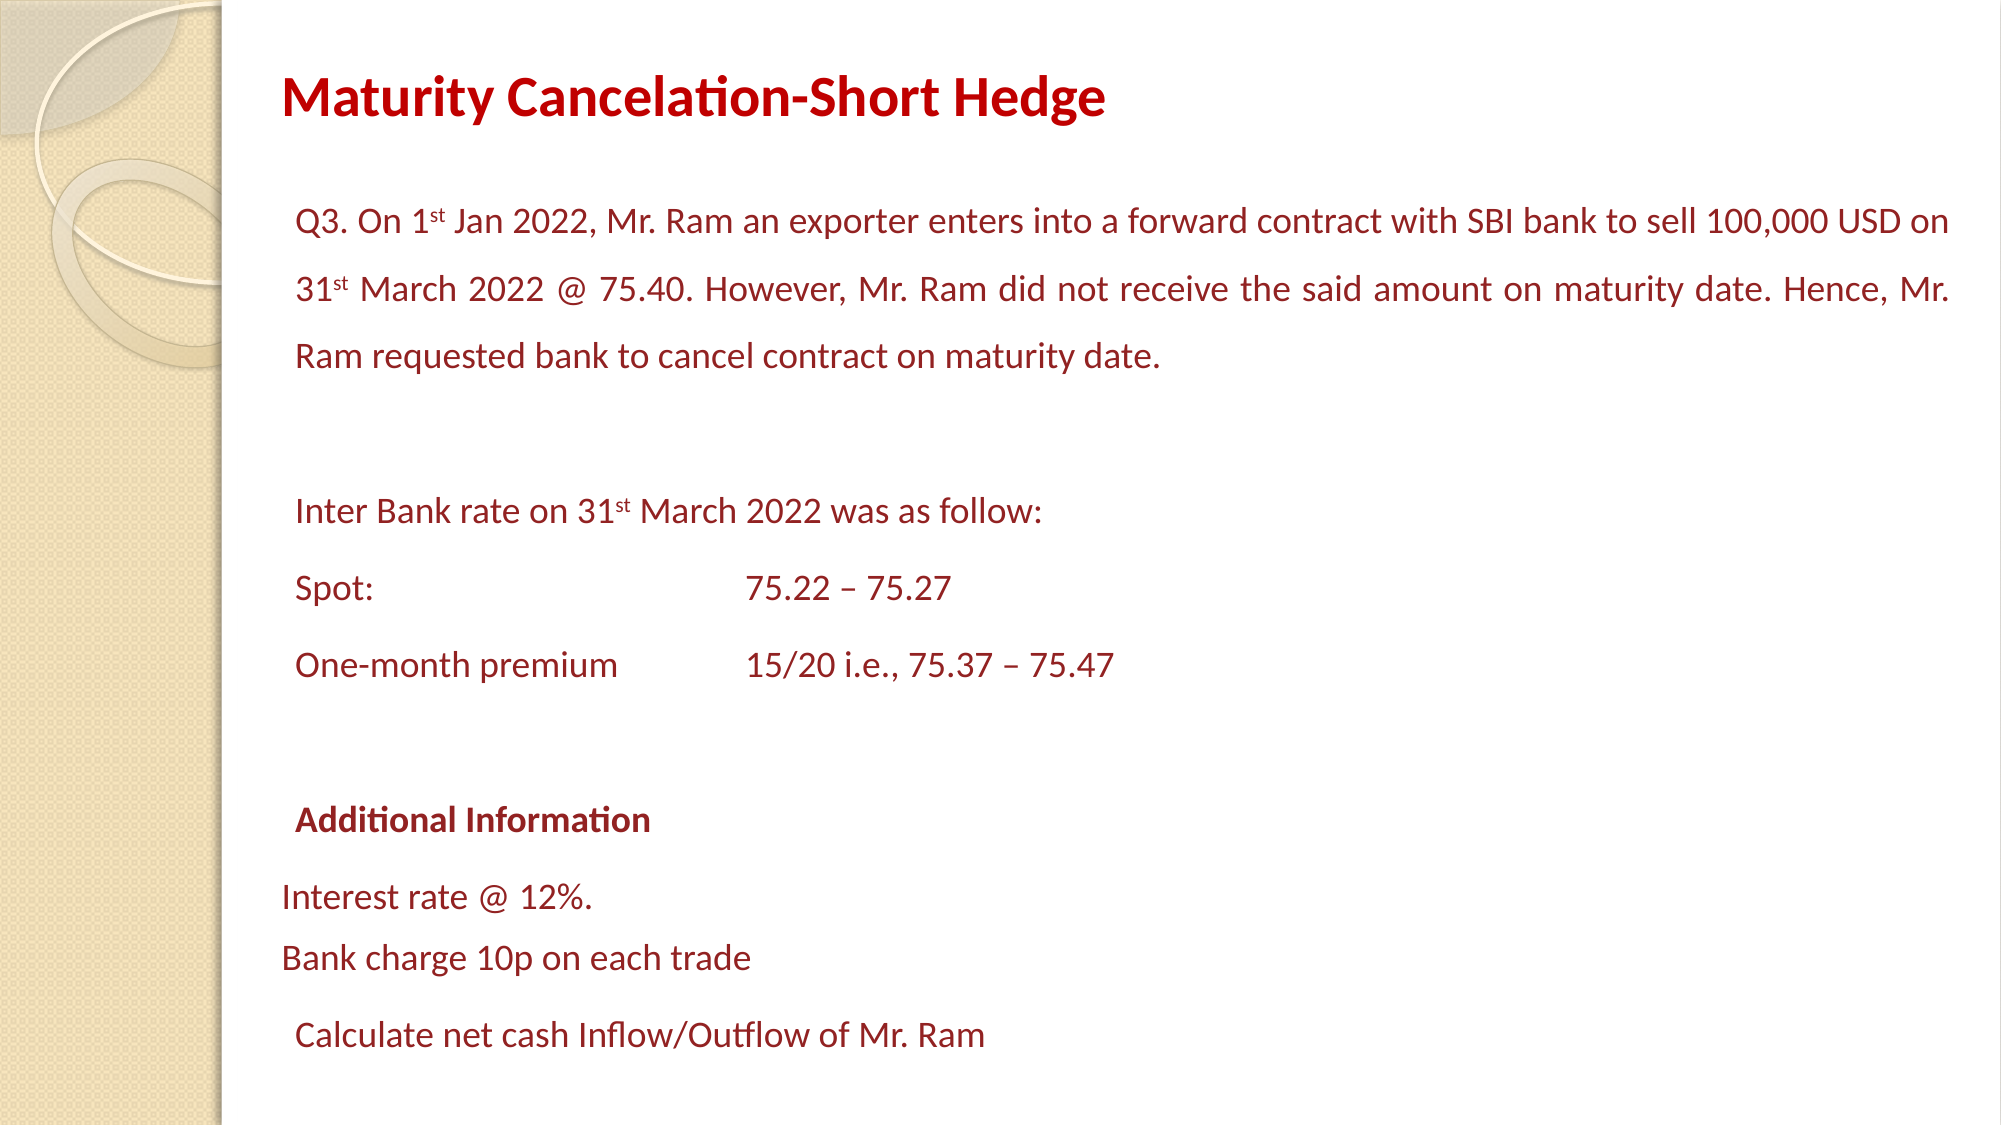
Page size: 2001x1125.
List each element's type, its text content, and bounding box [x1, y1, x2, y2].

list Q3. On 1st Jan 2022, Mr. Ram an exporter enters into a forward contract with SBI bank to sell 100,000 USD on 31st March 2022 @ 75.40. However, Mr. Ram did not receive the said amount on maturity date. Hence, Mr. Ram requested bank to cancel contract on maturity date. Inter Bank rate on 31st March 2022 was as follow: Spot: 75.22 – 75.27 One-month premium 15/20 i.e., 75.37 – 75.47 Additional Information Interest rate @ 12%. Bank charge 10p on each trade Calculate net cash Inflow/Outflow of Mr. Ram [266, 165, 1967, 1101]
title Maturity Cancelation-Short Hedge [266, 45, 1967, 142]
